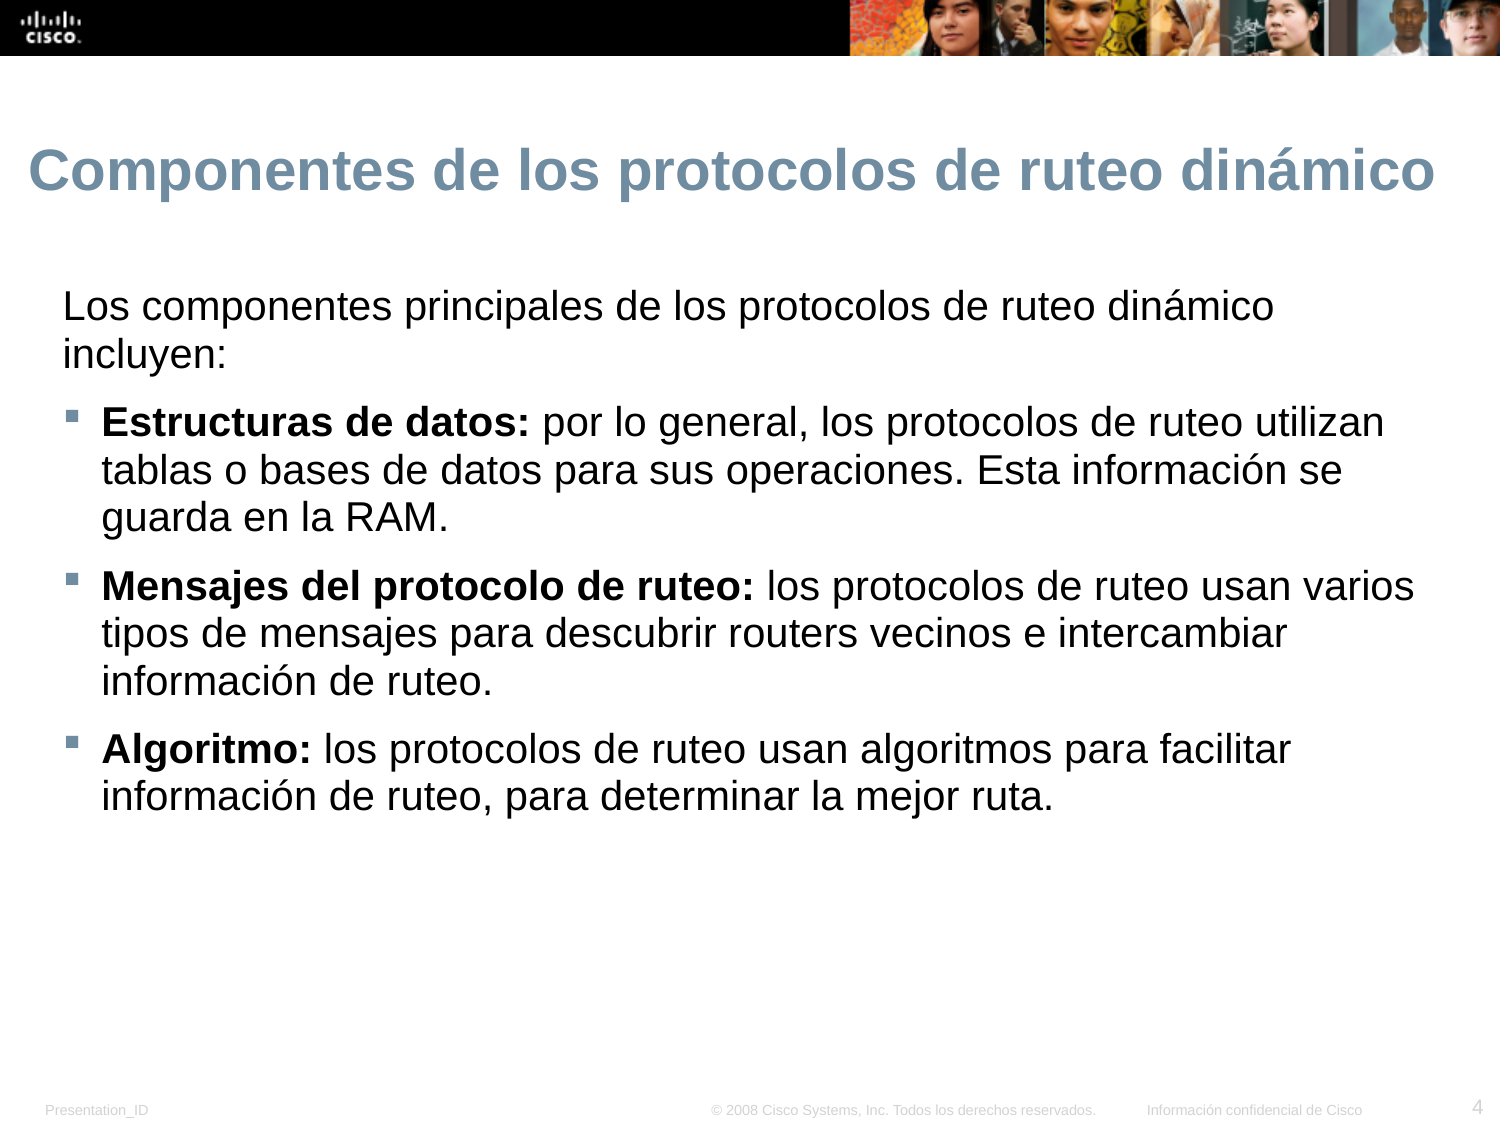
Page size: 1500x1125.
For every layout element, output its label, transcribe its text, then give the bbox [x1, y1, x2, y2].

title Componentes de los protocolos de ruteo dinámico [15, 133, 1485, 277]
list Los componentes principales de los protocolos de ruteo dinámico incluyen: Estructuras de datos: por lo general, los protocolos de ruteo utilizan tablas o bases de datos para sus operaciones. Esta información se guarda en la RAM. Mensajes del protocolo de ruteo: los protocolos de ruteo usan varios tipos de mensajes para descubrir routers vecinos e intercambiar información de ruteo. Algoritmo: los protocolos de ruteo usan algoritmos para facilitar información de ruteo, para determinar la mejor ruta. [49, 276, 1450, 1053]
picture [0, 0, 1500, 56]
